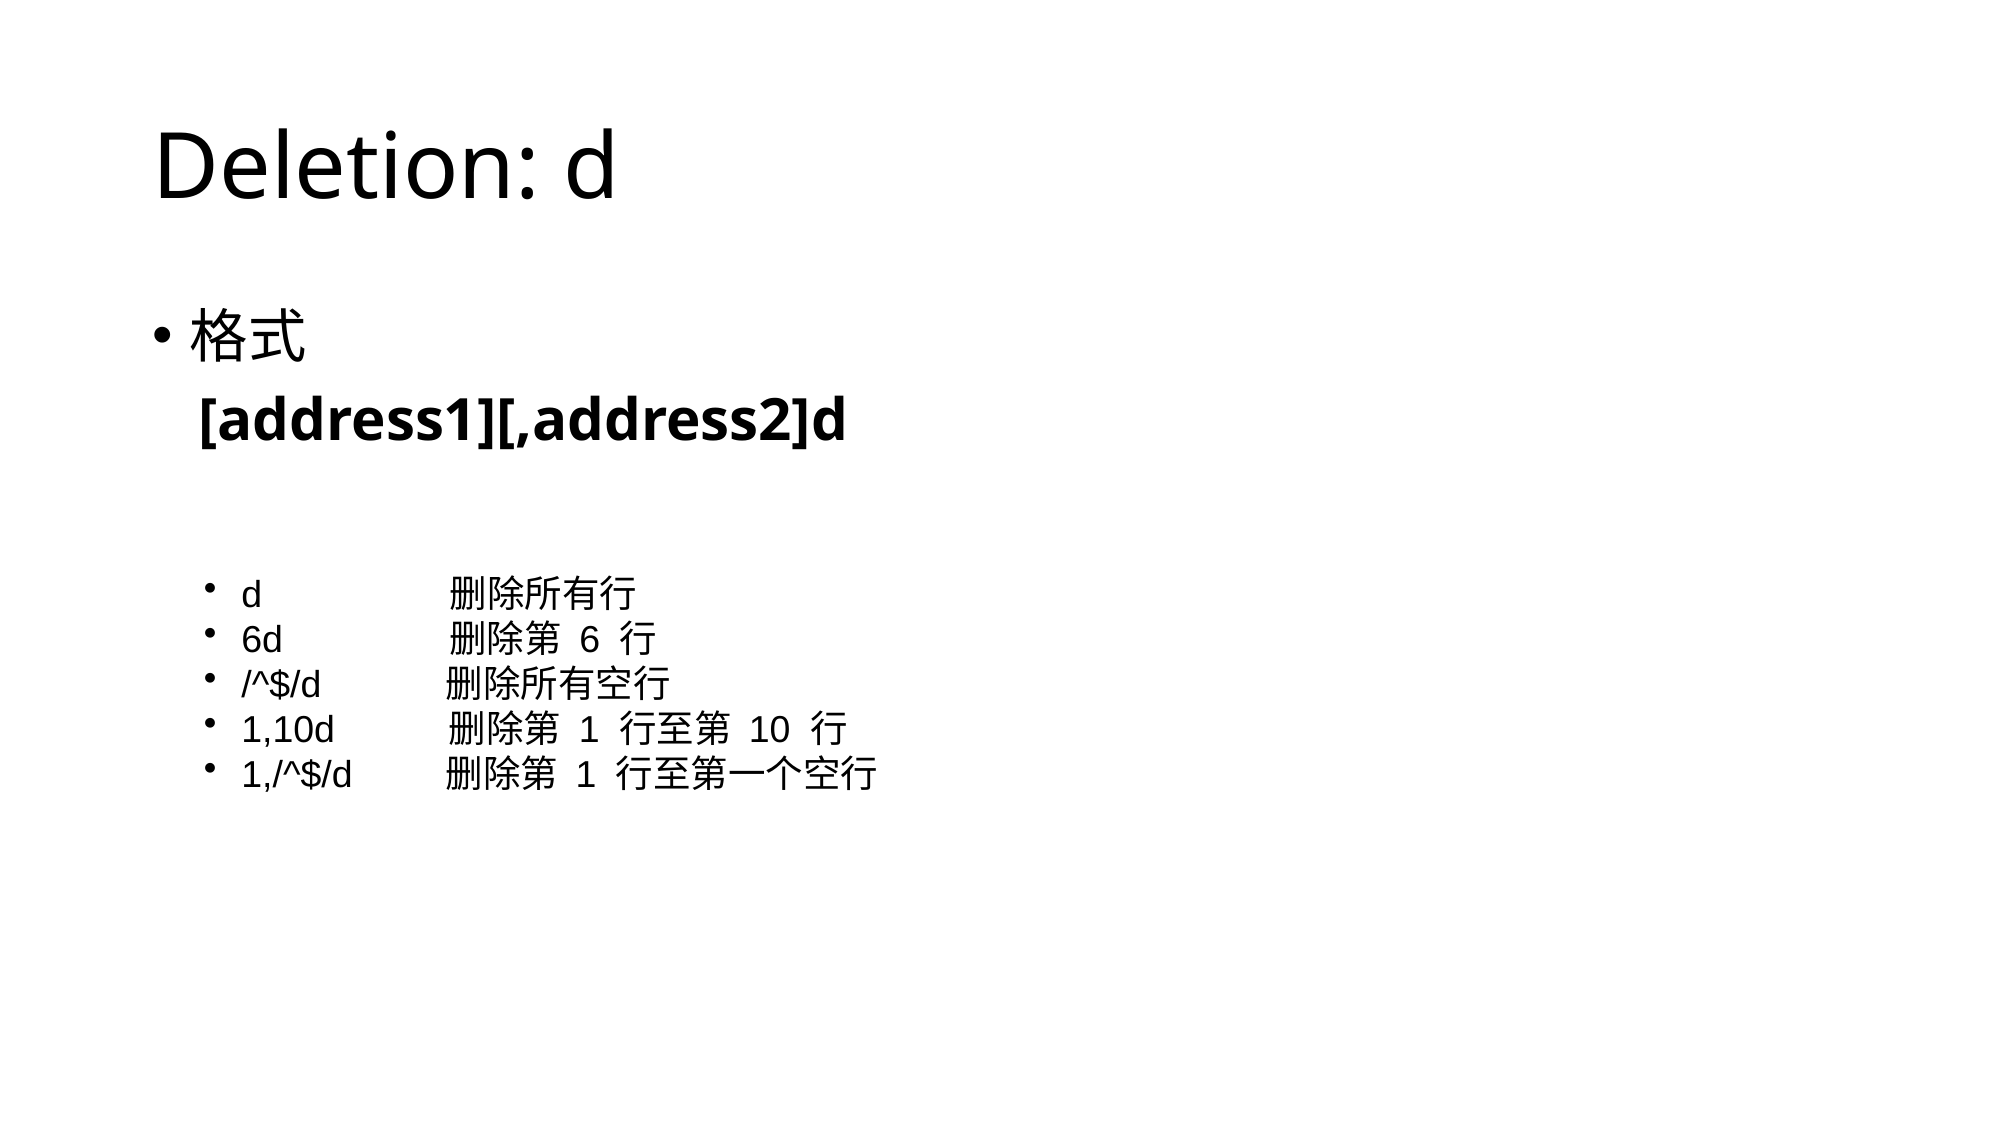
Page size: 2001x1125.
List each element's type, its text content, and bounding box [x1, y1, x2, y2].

text_box d 删除所有行​ 6d 删除第 6 行​ /^$/d 删除所有空行​ 1,10d 删除第 1 行至第 10 行​ 1,/^$/d 删除第 1 行至第一个空行 [188, 562, 1485, 803]
title Deletion: d [137, 59, 1863, 278]
list 格式 [address1][,address2]d [137, 299, 1863, 1014]
